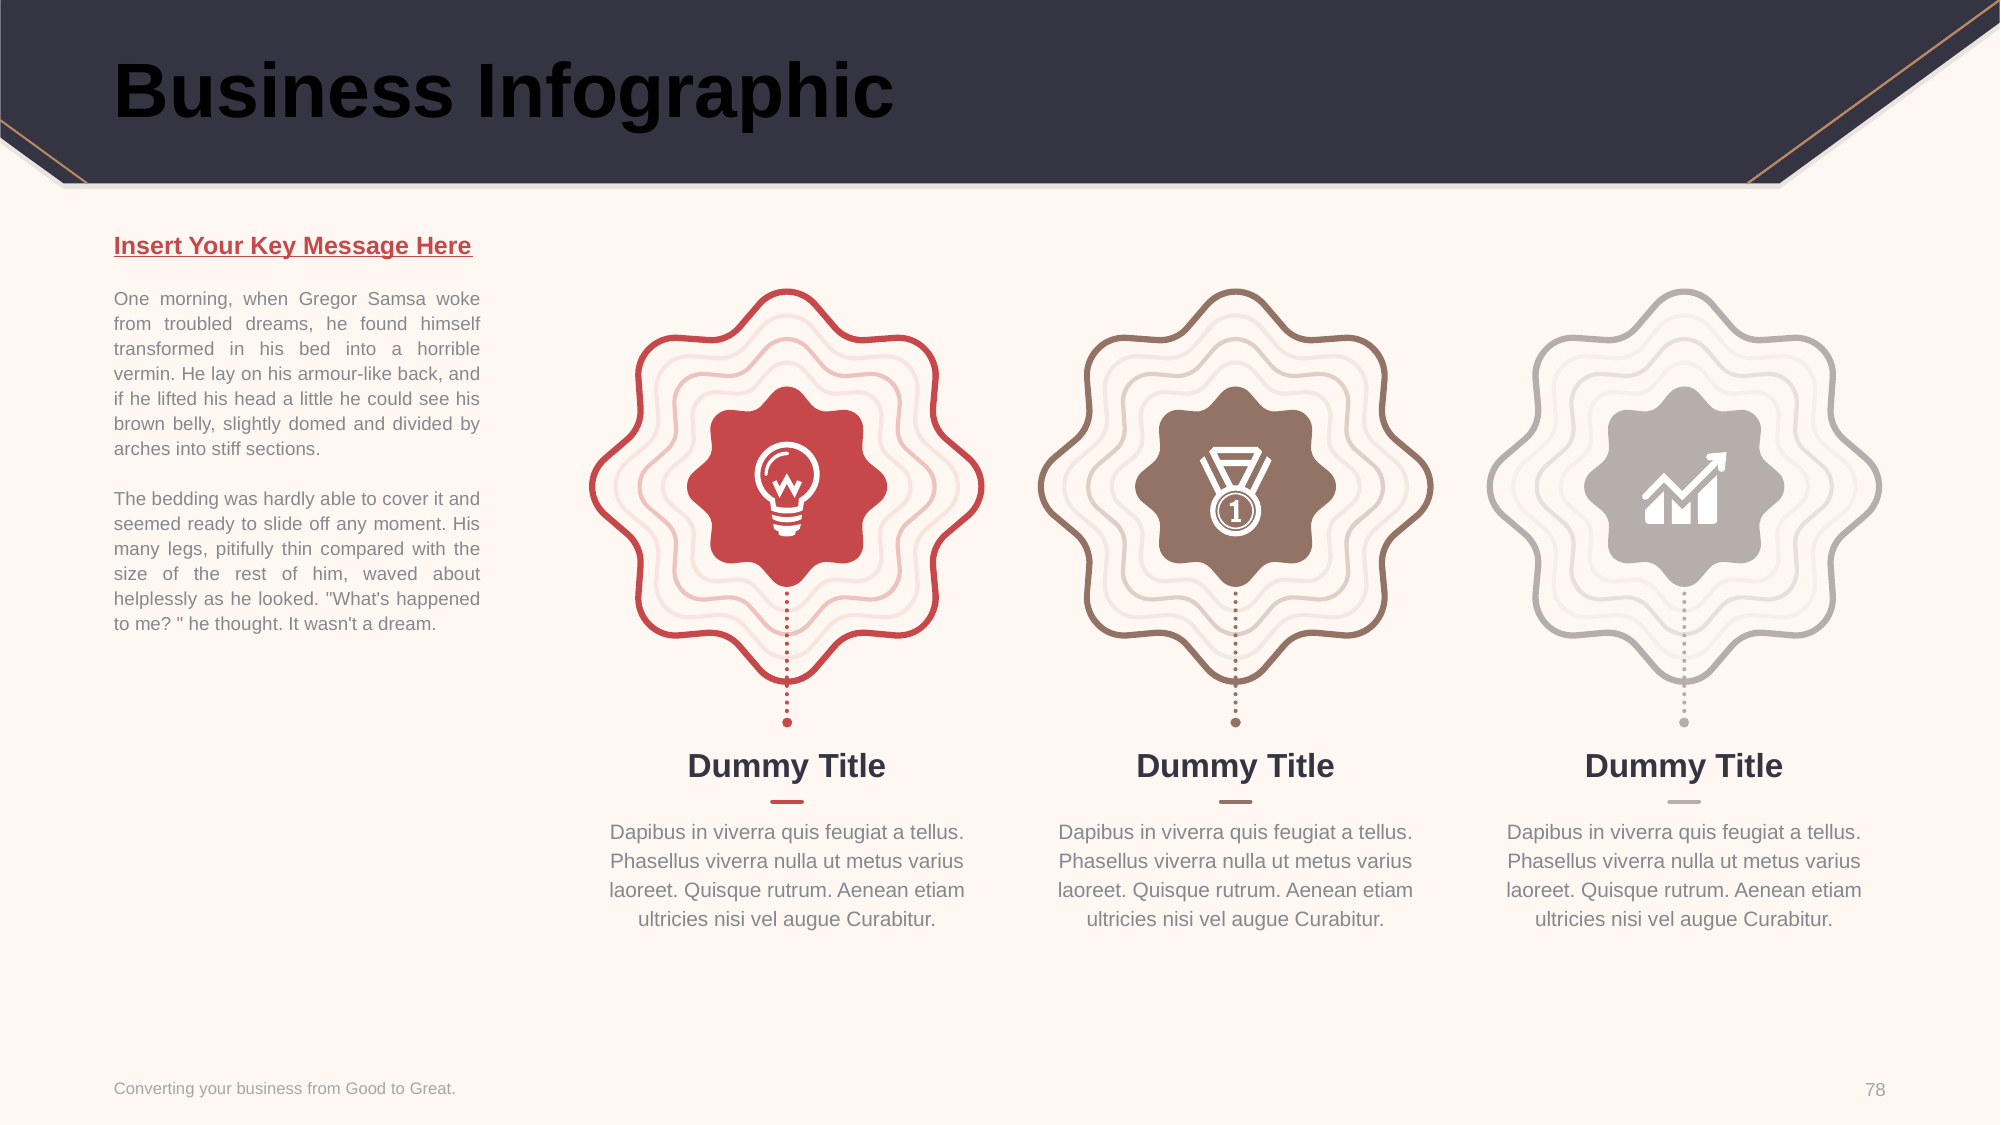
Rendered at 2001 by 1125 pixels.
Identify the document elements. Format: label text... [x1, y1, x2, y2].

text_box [586, 288, 1885, 932]
title Business Infographic [114, 5, 1886, 181]
slide_number 78 [1791, 1069, 1886, 1109]
footer Converting your business from Good to Great. [114, 1068, 899, 1108]
list Insert Your Key Message Here One morning, when Gregor Samsa woke from troubled dreams, he found himself transformed in his bed into a horrible vermin. He lay on his armour-like back, and if he lifted his head a little he could see his brown belly, slightly domed and divided by arches into stiff sections. The bedding was hardly able to cover it and seemed ready to slide off any moment. His many legs, pitifully thin compared with the size of the rest of him, waved about helplessly as he looked. "What's happened to me? " he thought. It wasn't a dream. [114, 234, 481, 1014]
